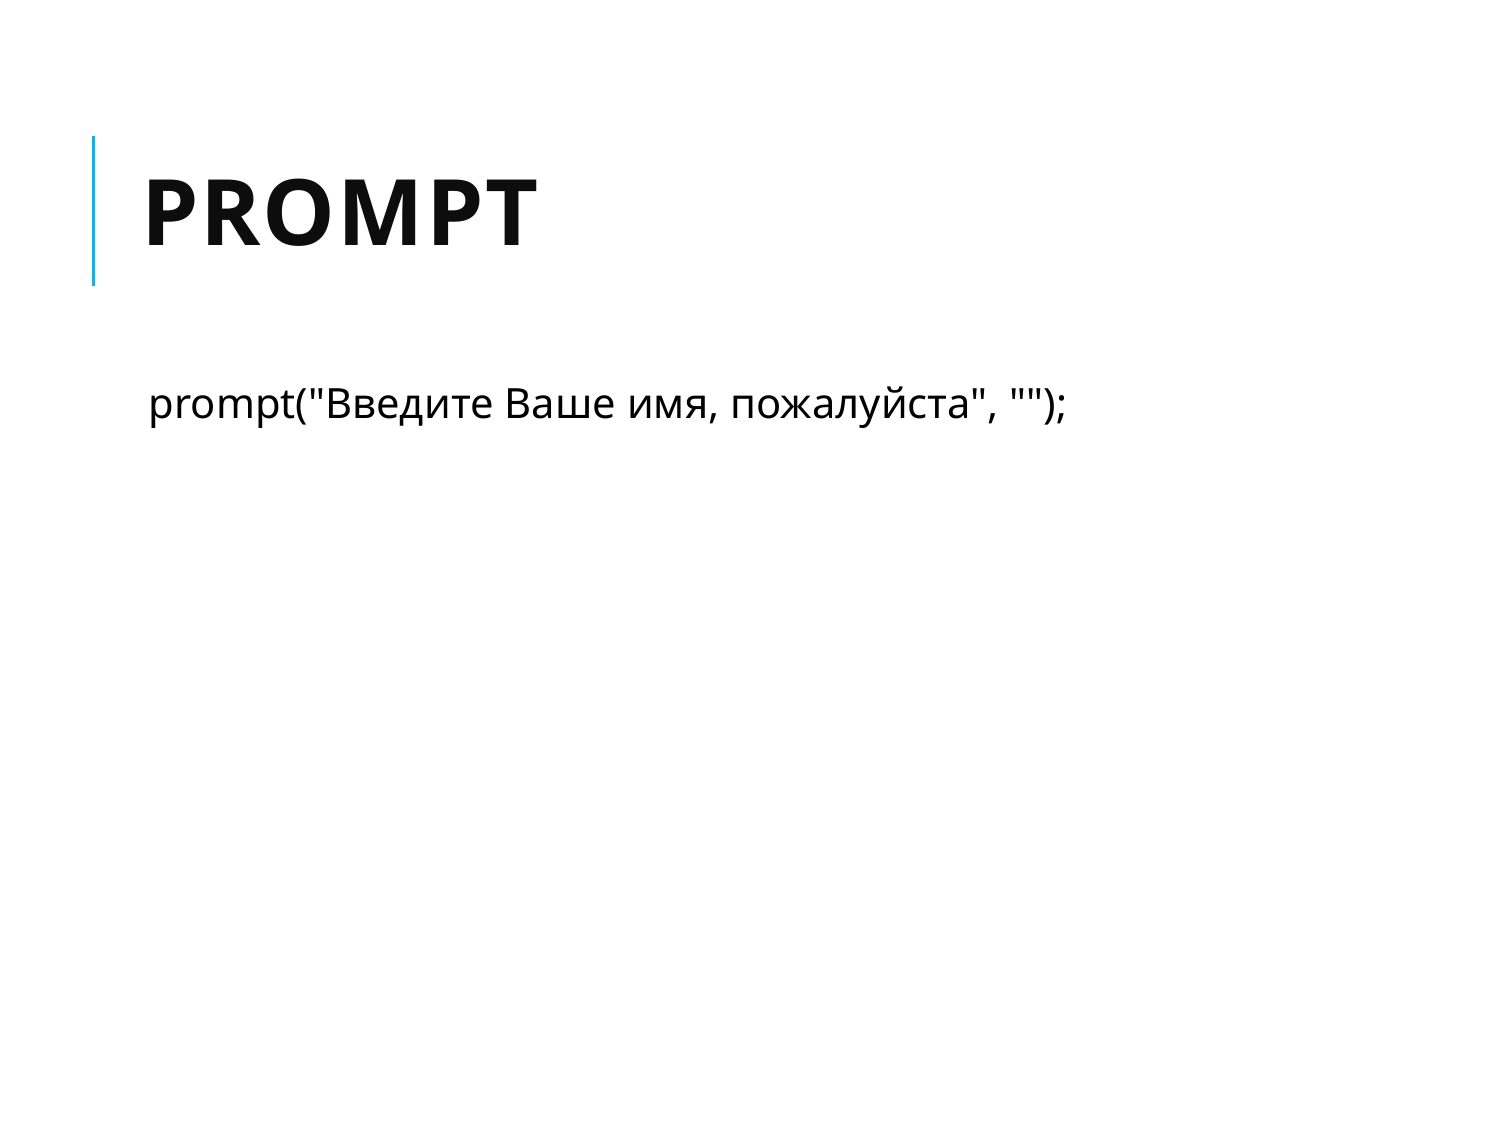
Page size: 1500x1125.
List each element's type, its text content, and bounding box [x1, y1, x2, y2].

title prompt [126, 96, 1322, 342]
list prompt("Введите Ваше имя, пожалуйста", ""); [126, 375, 1322, 1035]
